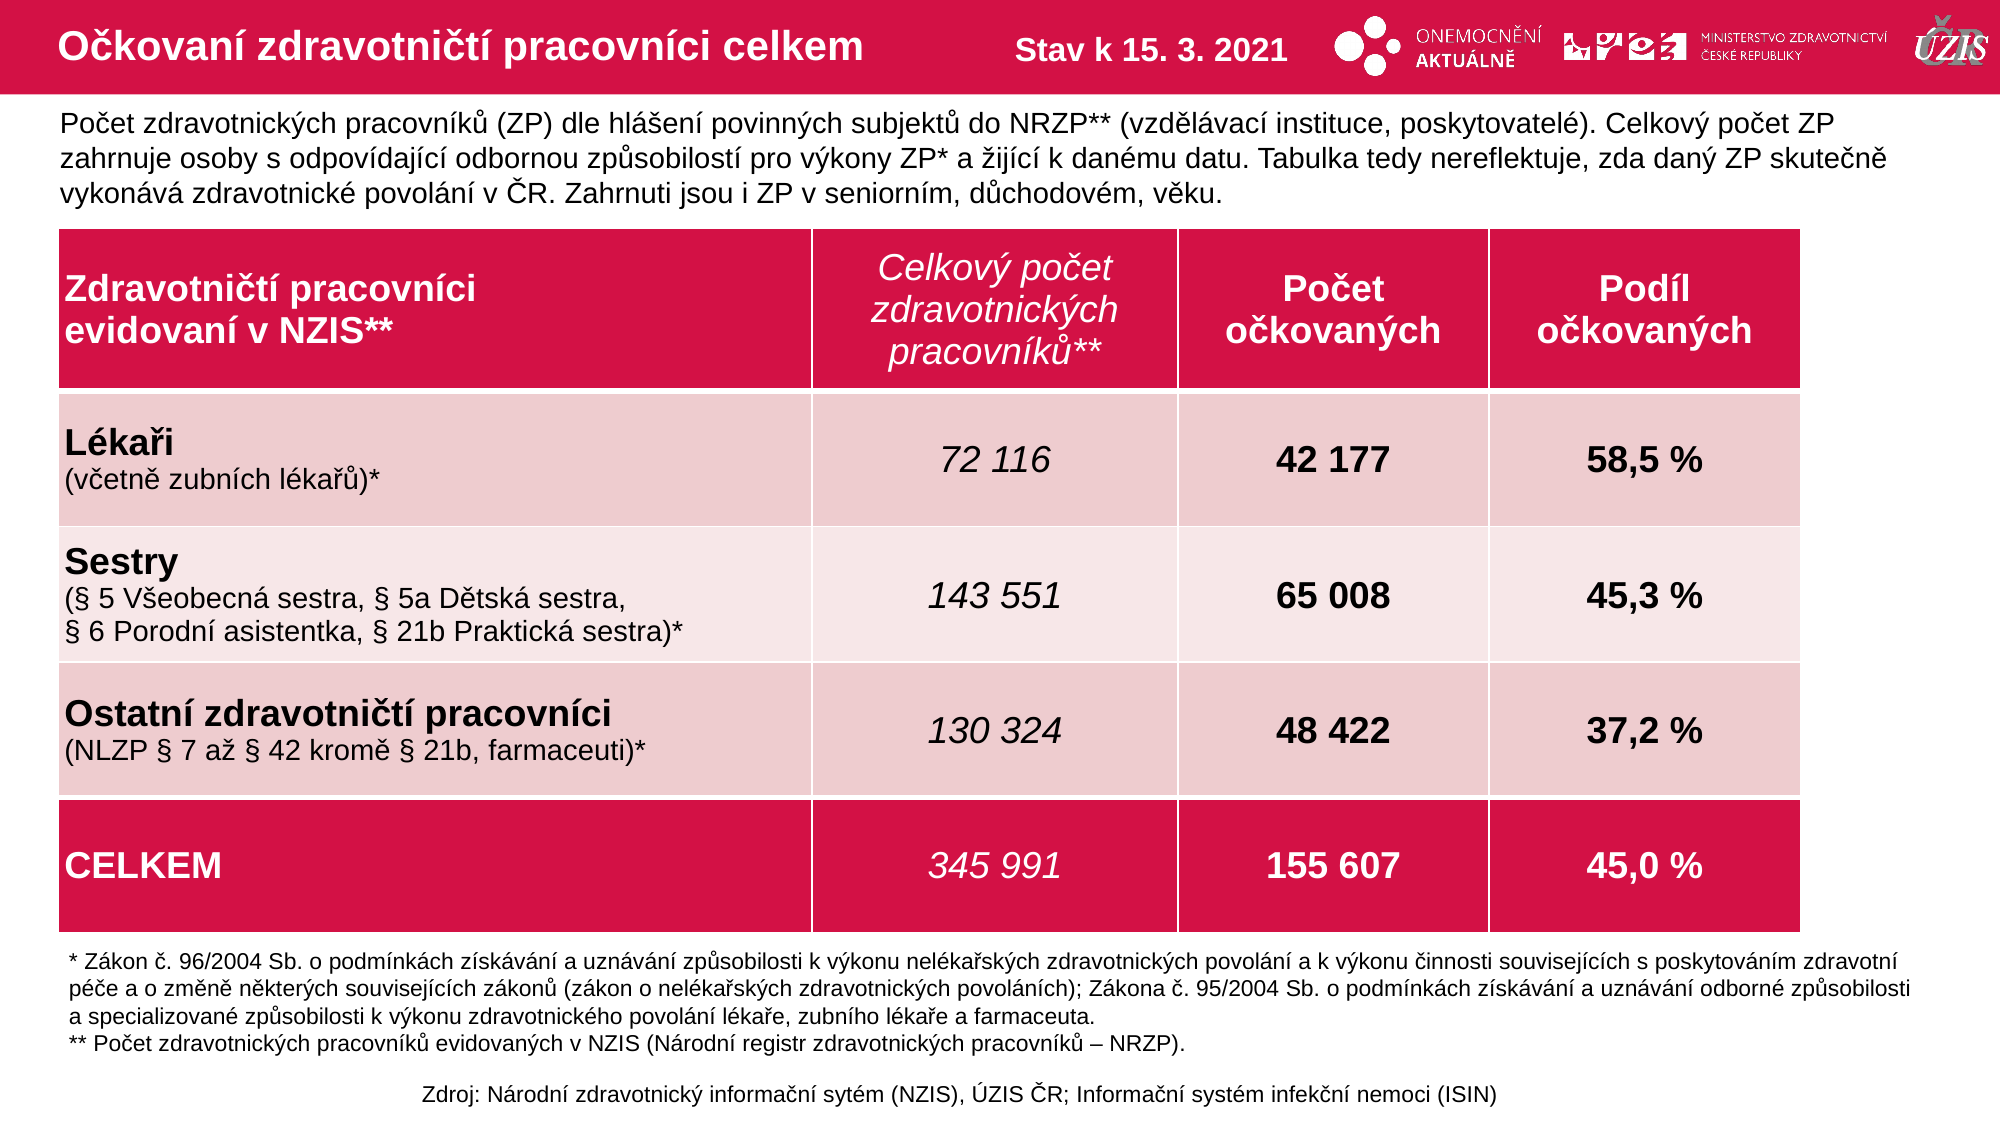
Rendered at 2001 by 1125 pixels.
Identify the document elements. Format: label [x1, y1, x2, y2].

table_cell [813, 527, 1177, 661]
table_cell [59, 663, 811, 795]
table_cell [1490, 800, 1800, 932]
table_cell [59, 800, 811, 932]
text_box [999, 20, 1330, 76]
text_box [54, 938, 1934, 1064]
picture [1563, 31, 1888, 60]
table_header [1490, 229, 1800, 388]
table_cell [1179, 663, 1488, 795]
table_cell [59, 394, 811, 526]
table_cell [1490, 527, 1800, 661]
text_box [284, 1072, 1643, 1115]
table_cell [1179, 394, 1488, 526]
table_cell [1179, 800, 1488, 932]
table_header [813, 229, 1177, 388]
title [42, 0, 1262, 95]
table_cell [59, 527, 811, 661]
table_cell [813, 394, 1177, 526]
table_cell [1179, 527, 1488, 661]
table_header [59, 229, 811, 388]
table_cell [1490, 394, 1800, 526]
text_box [45, 96, 1964, 217]
table_header [1179, 229, 1488, 388]
picture [1334, 16, 1542, 76]
table_cell [813, 800, 1177, 932]
table_cell [1490, 663, 1800, 795]
table_cell [813, 663, 1177, 795]
picture [1915, 15, 1989, 66]
